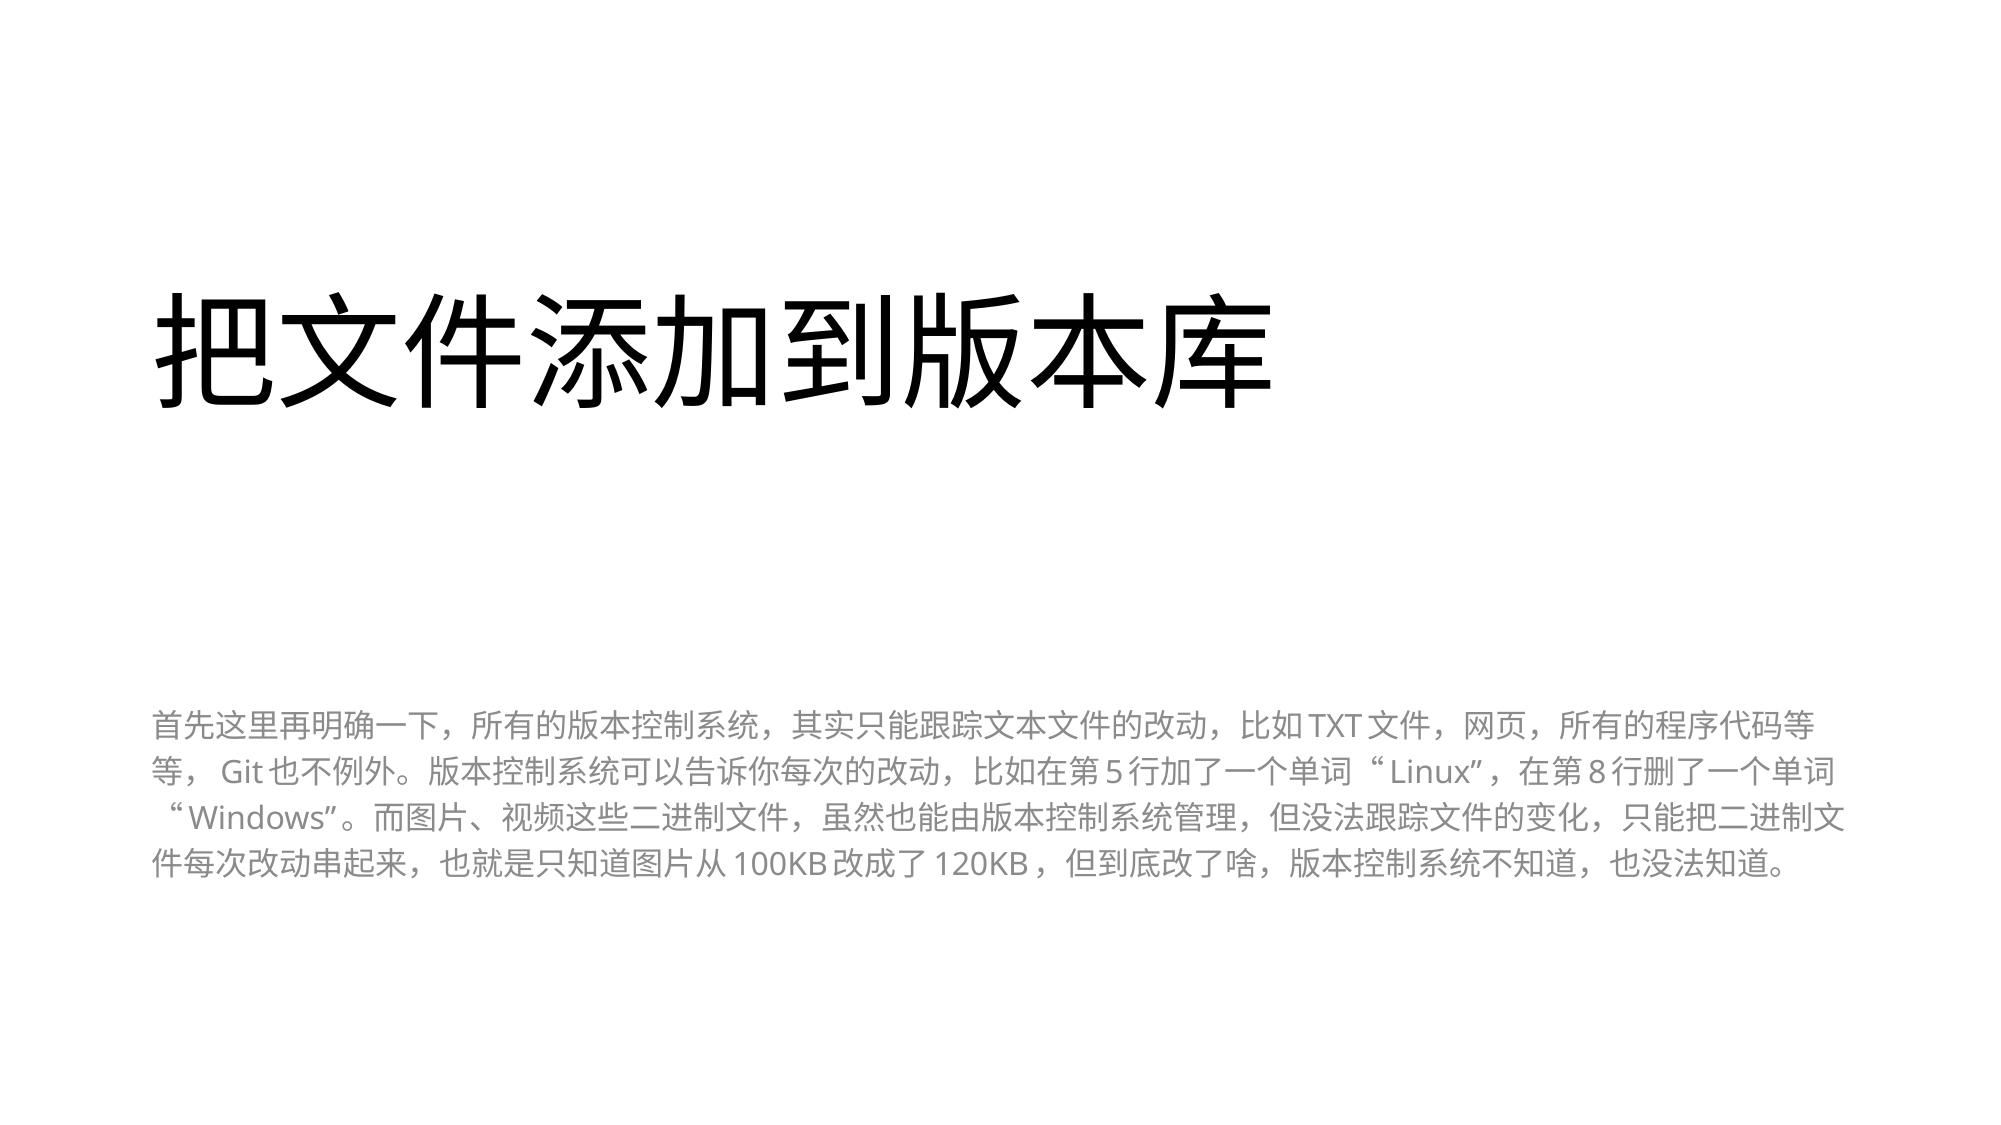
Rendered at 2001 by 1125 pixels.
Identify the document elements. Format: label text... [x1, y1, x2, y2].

list 首先这里再明确一下，所有的版本控制系统，其实只能跟踪文本文件的改动，比如TXT文件，网页，所有的程序代码等等，Git也不例外。版本控制系统可以告诉你每次的改动，比如在第5行加了一个单词“Linux”，在第8行删了一个单词“Windows”。而图片、视频这些二进制文件，虽然也能由版本控制系统管理，但没法跟踪文件的变化，只能把二进制文件每次改动串起来，也就是只知道图片从100KB改成了120KB，但到底改了啥，版本控制系统不知道，也没法知道。 [136, 690, 1862, 937]
title 把文件添加到版本库 [136, 114, 1862, 583]
